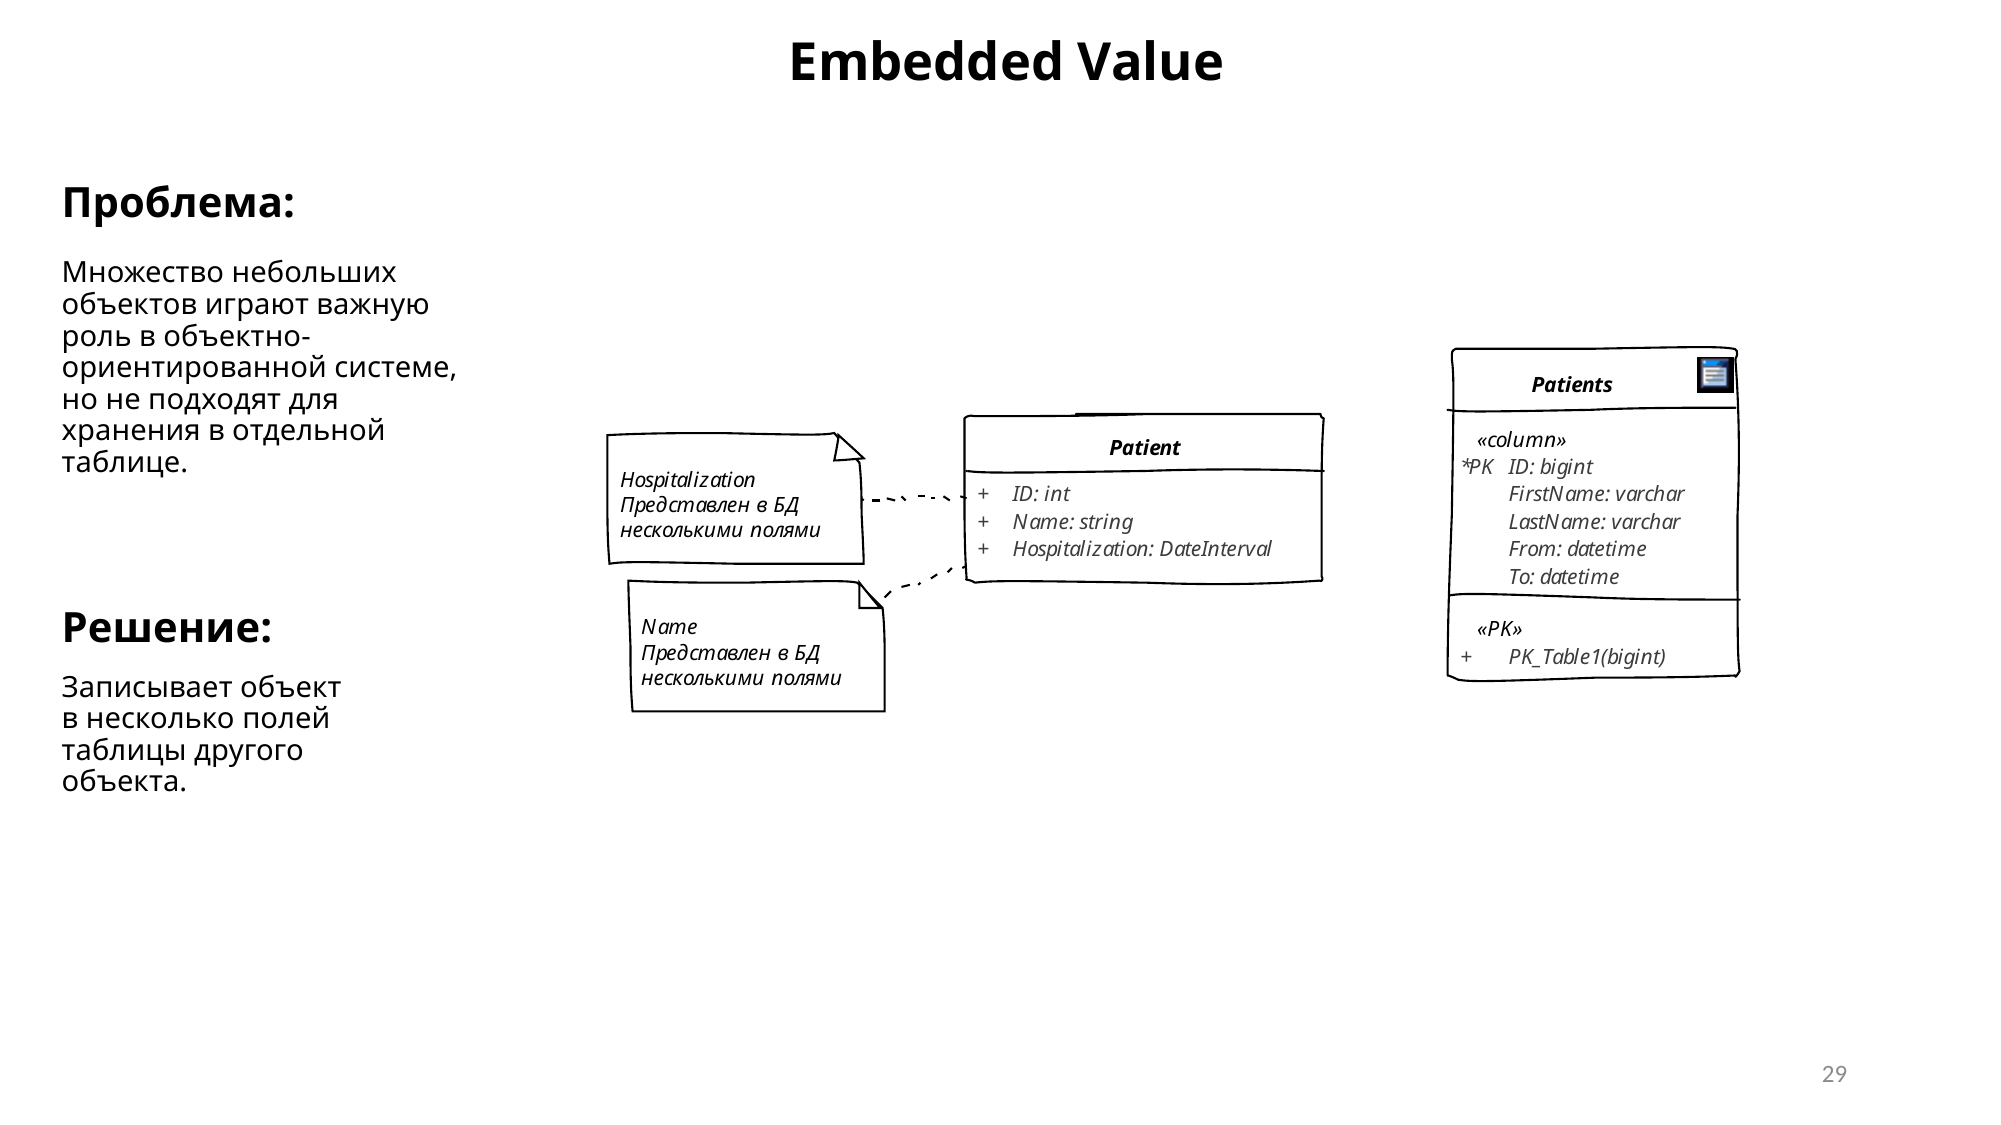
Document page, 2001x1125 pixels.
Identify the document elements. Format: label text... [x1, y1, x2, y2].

slide_number 29 [1412, 1042, 1863, 1103]
text_box Проблема: [46, 167, 379, 240]
text_box Записывает объект в несколько полей таблицы другого объекта. [46, 665, 379, 1098]
picture [577, 319, 1772, 762]
text_box Решение: [46, 593, 379, 665]
title Embedded Value [46, 27, 1967, 100]
text_box Множество небольших объектов играют важную роль в объектно-ориентированной системе, но не подходят для хранения в отдельной таблице. [46, 250, 475, 593]
